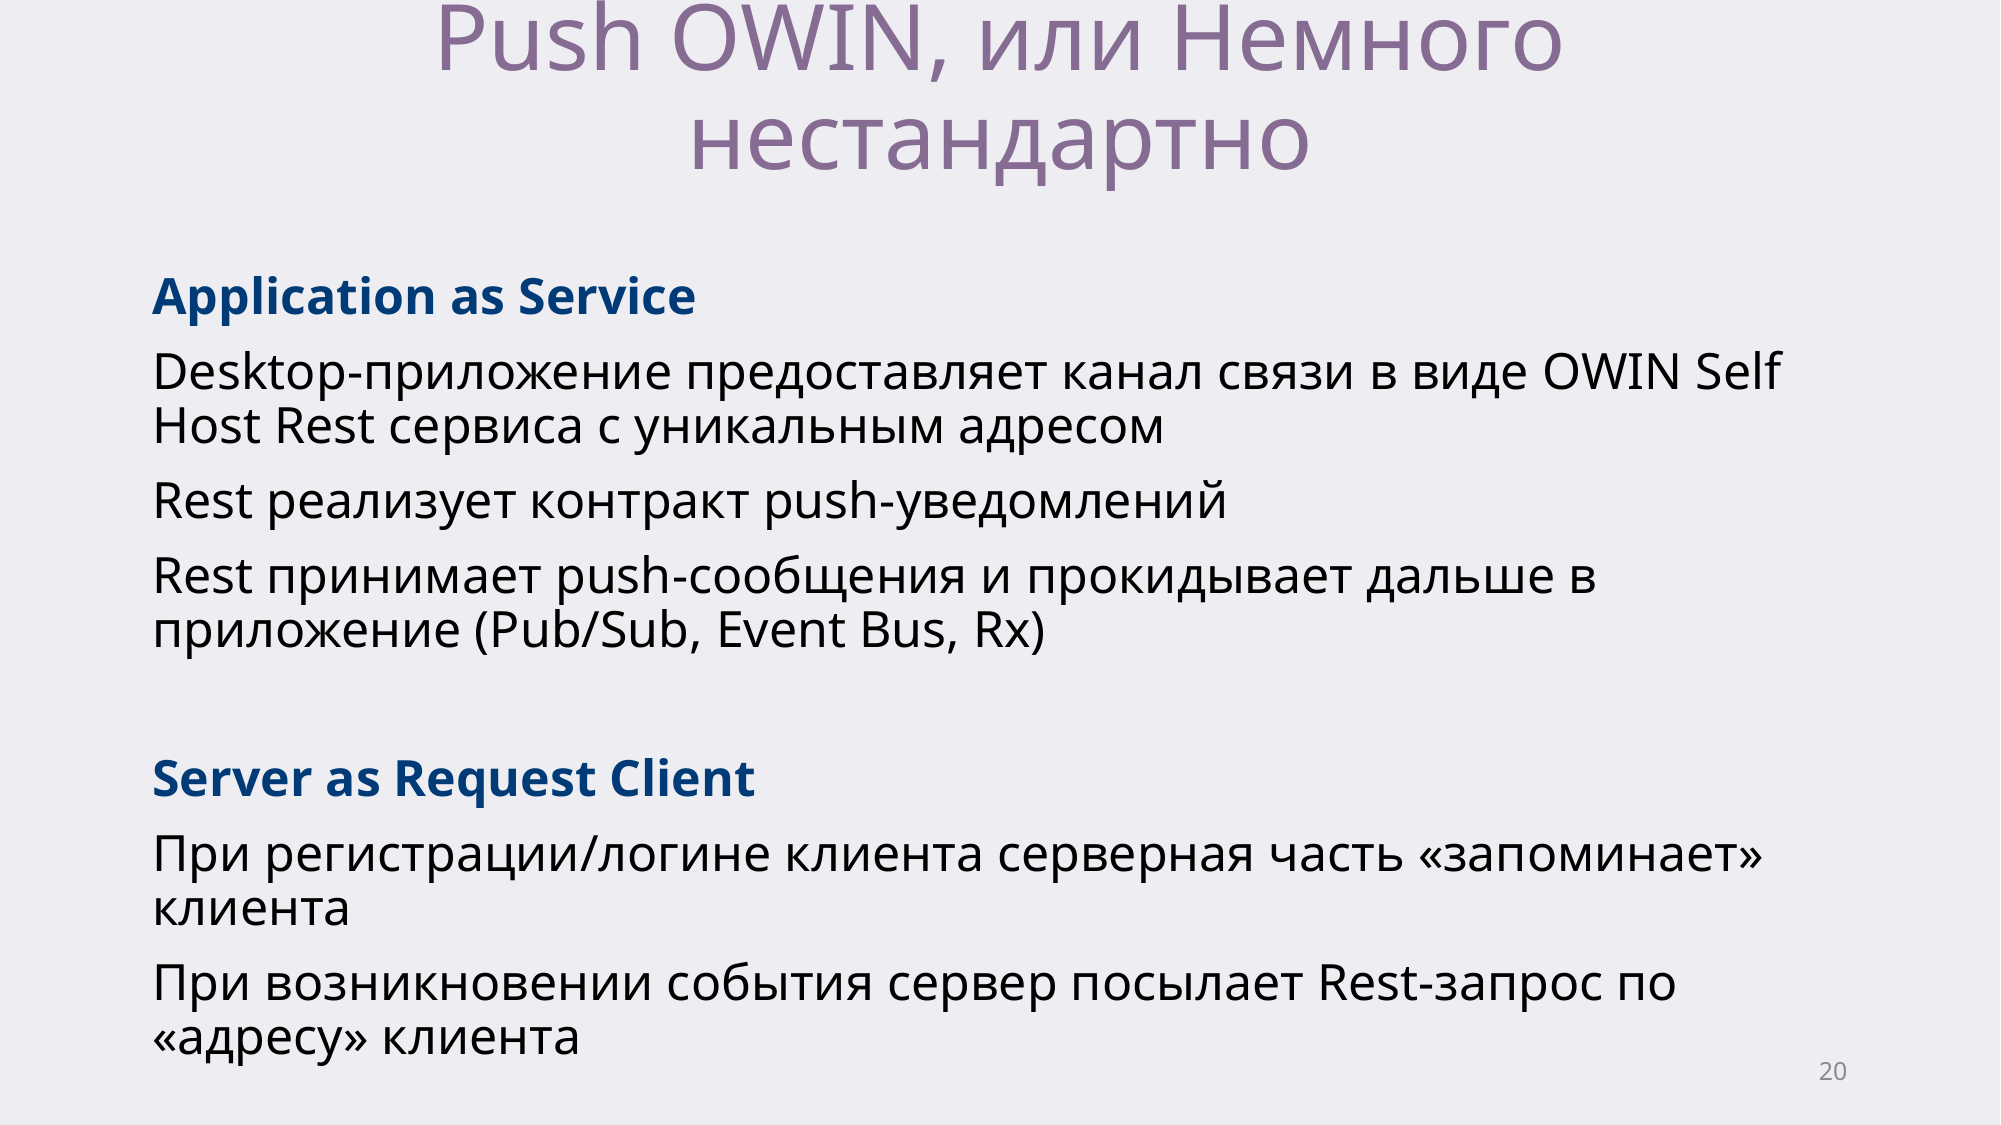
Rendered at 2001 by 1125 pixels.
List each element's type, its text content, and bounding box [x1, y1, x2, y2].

slide_number 20 [1412, 1042, 1863, 1103]
title Push OWIN, или Немного нестандартно [137, 0, 1863, 200]
list Application as Service Desktop-приложение предоставляет канал связи в виде OWIN Self Host Rest сервиса с уникальным адресом Rest реализует контракт push-уведомлений Rest принимает push-сообщения и прокидывает дальше в приложение (Pub/Sub, Event Bus, Rx) Server as Request Client При регистрации/логине клиента серверная часть «запоминает» клиента При возникновении события сервер посылает Rest-запрос по «адресу» клиента [137, 264, 1863, 978]
